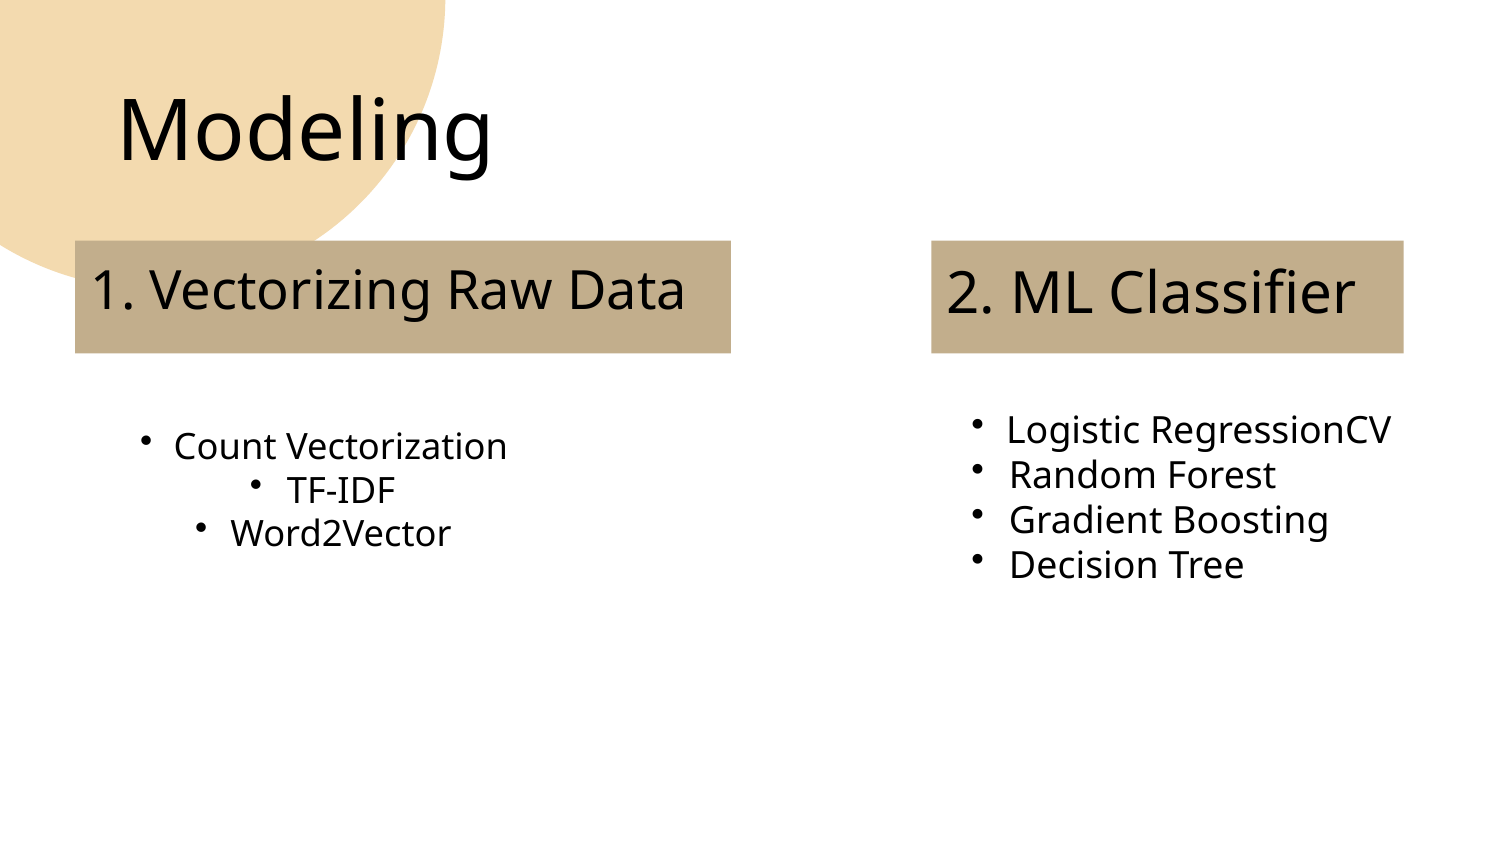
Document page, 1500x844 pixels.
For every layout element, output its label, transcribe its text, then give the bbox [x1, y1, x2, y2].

title Modeling [100, 59, 574, 199]
text_box Count Vectorization TF-IDF Word2Vector [120, 395, 530, 569]
text_box Logistic RegressionCV Random Forest Gradient Boosting Decision Tree [956, 363, 1446, 601]
text_box 2. ML Classifier [931, 240, 1404, 354]
list 1. Vectorizing Raw Data [74, 239, 732, 354]
